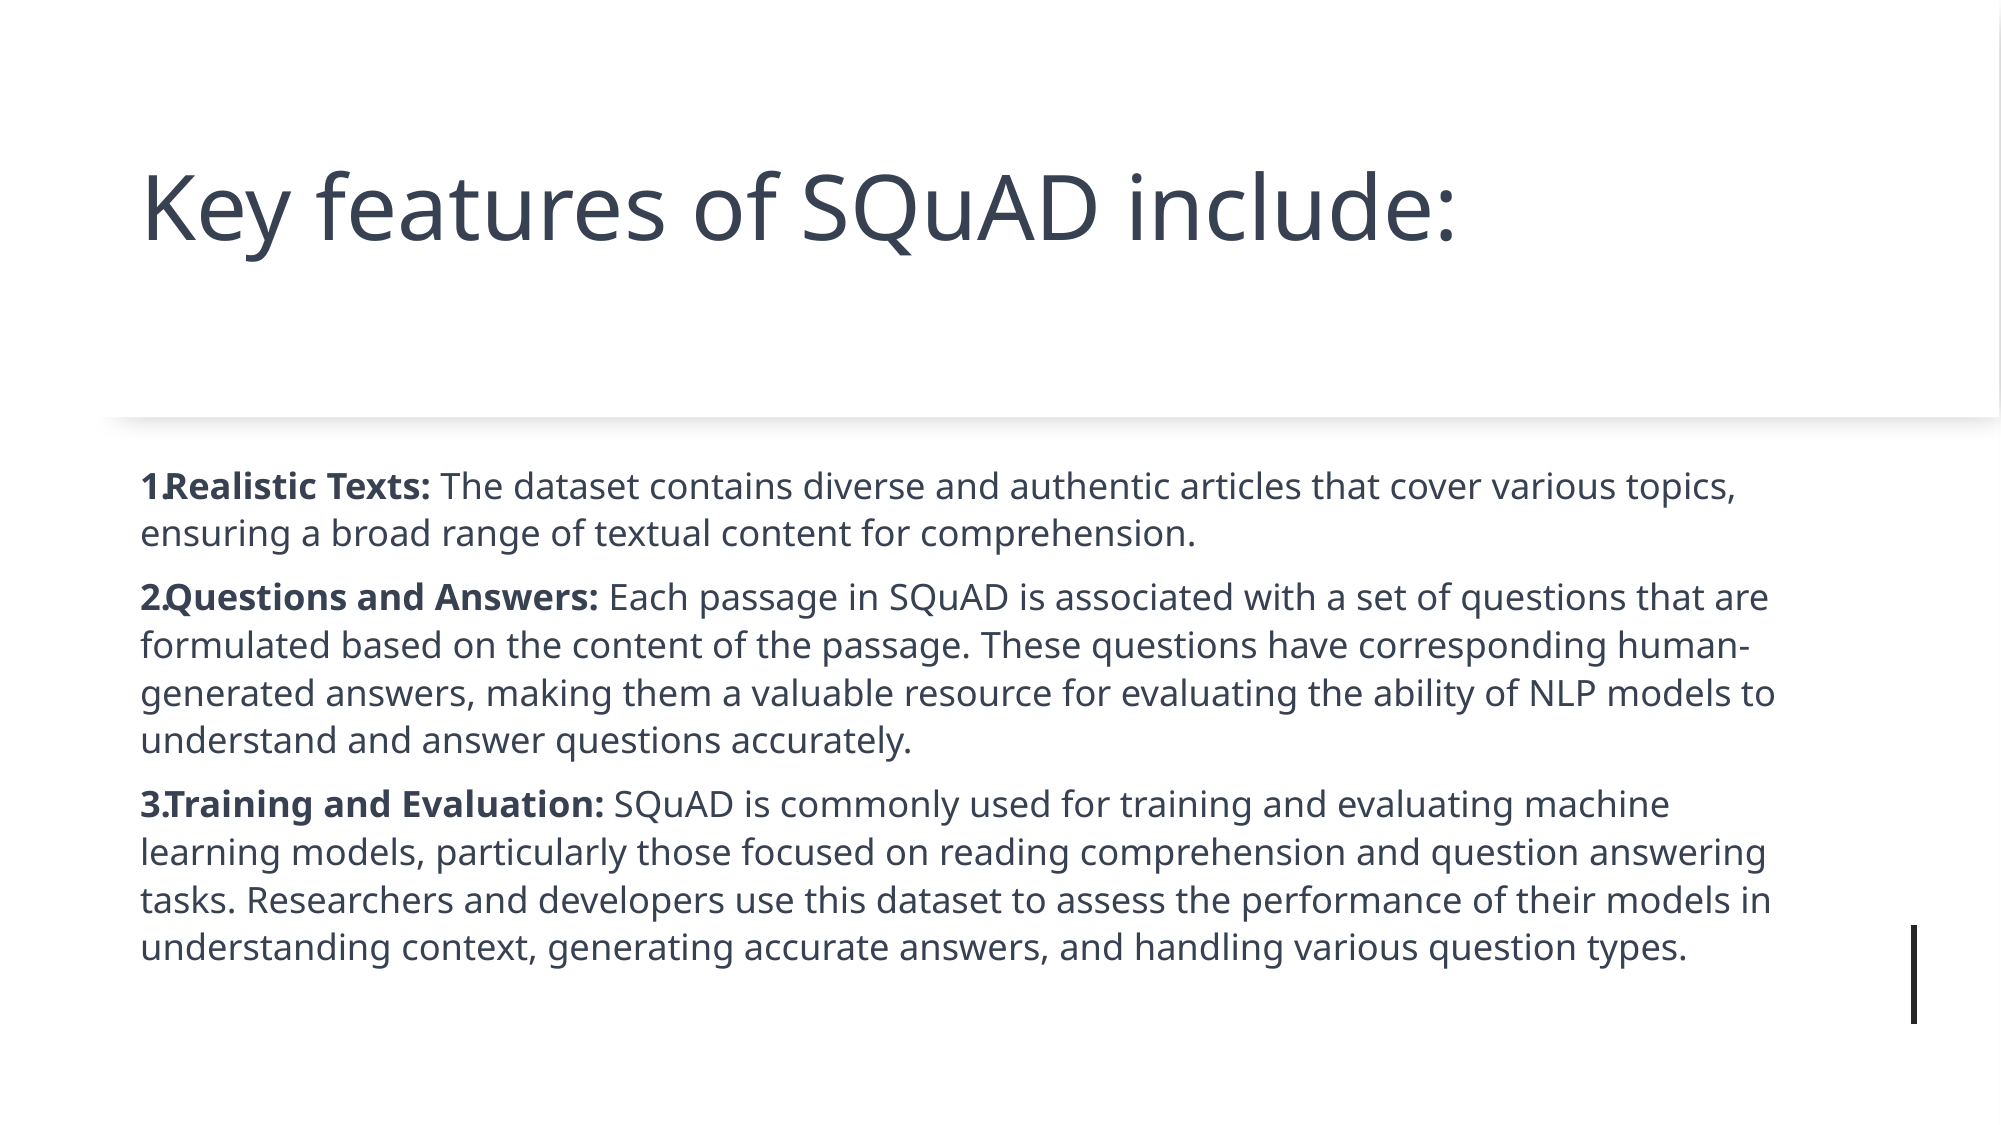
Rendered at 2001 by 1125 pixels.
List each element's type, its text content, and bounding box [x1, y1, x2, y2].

list Realistic Texts: The dataset contains diverse and authentic articles that cover various topics, ensuring a broad range of textual content for comprehension. Questions and Answers: Each passage in SQuAD is associated with a set of questions that are formulated based on the content of the passage. These questions have corresponding human-generated answers, making them a valuable resource for evaluating the ability of NLP models to understand and answer questions accurately. Training and Evaluation: SQuAD is commonly used for training and evaluating machine learning models, particularly those focused on reading comprehension and question answering tasks. Researchers and developers use this dataset to assess the performance of their models in understanding context, generating accurate answers, and handling various question types. [124, 451, 1828, 987]
title Key features of SQuAD include: [124, 140, 1828, 376]
